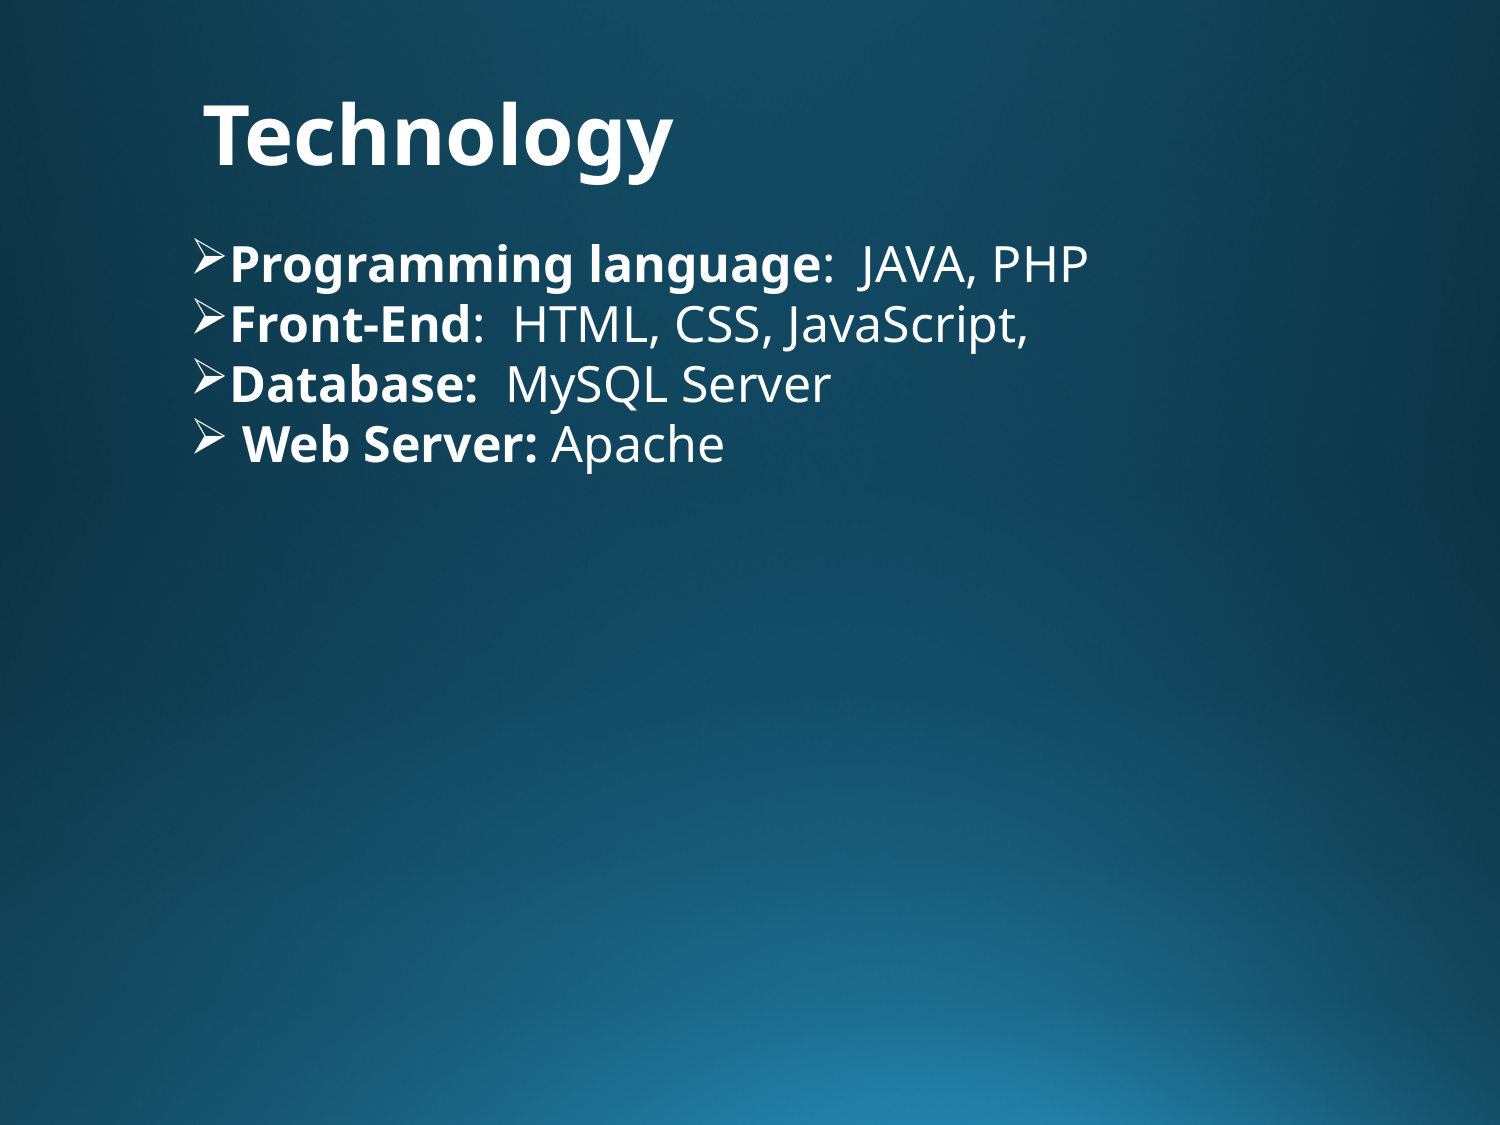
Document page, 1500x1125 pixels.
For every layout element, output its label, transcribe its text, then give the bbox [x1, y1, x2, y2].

text_box Technology [187, 75, 1463, 190]
text_box Programming language: JAVA, PHP Front-End: HTML, CSS, JavaScript, Database: MySQL Server Web Server: Apache [174, 224, 1200, 570]
picture [0, 0, 1500, 1125]
